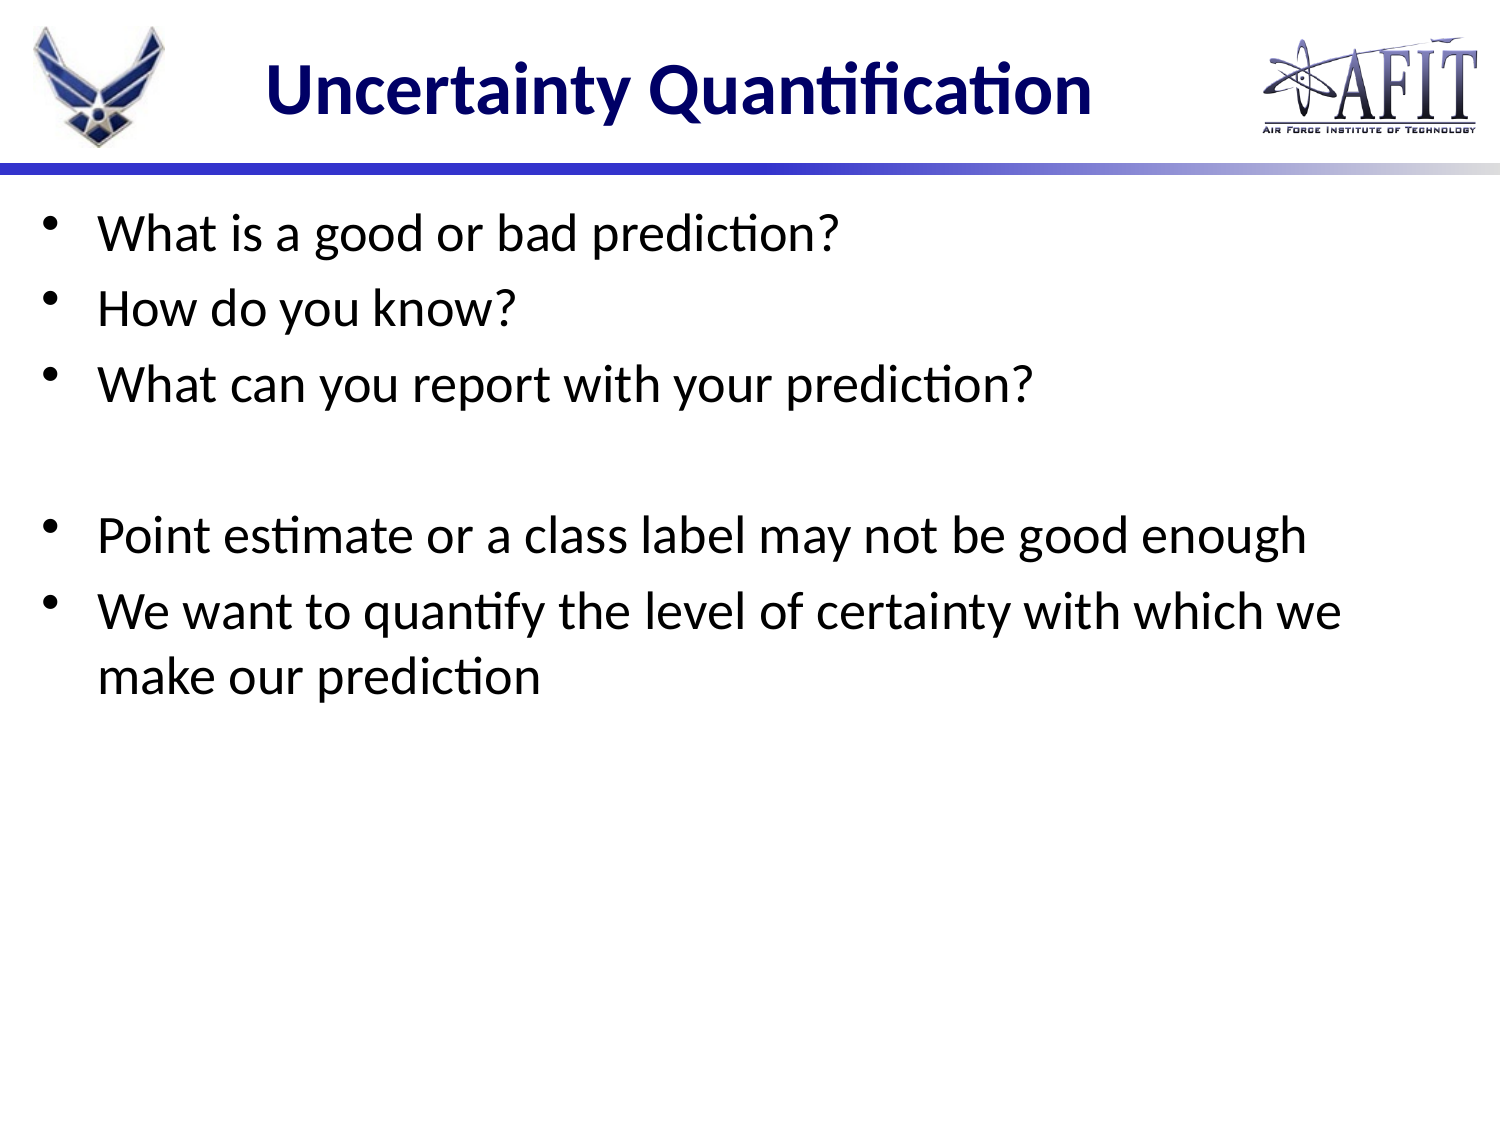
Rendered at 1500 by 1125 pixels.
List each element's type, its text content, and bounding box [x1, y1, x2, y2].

list What is a good or bad prediction? How do you know? What can you report with your prediction? Point estimate or a class label may not be good enough We want to quantify the level of certainty with which we make our prediction [25, 189, 1476, 1106]
title Uncertainty Quantification [128, 0, 1233, 169]
picture [33, 26, 128, 148]
